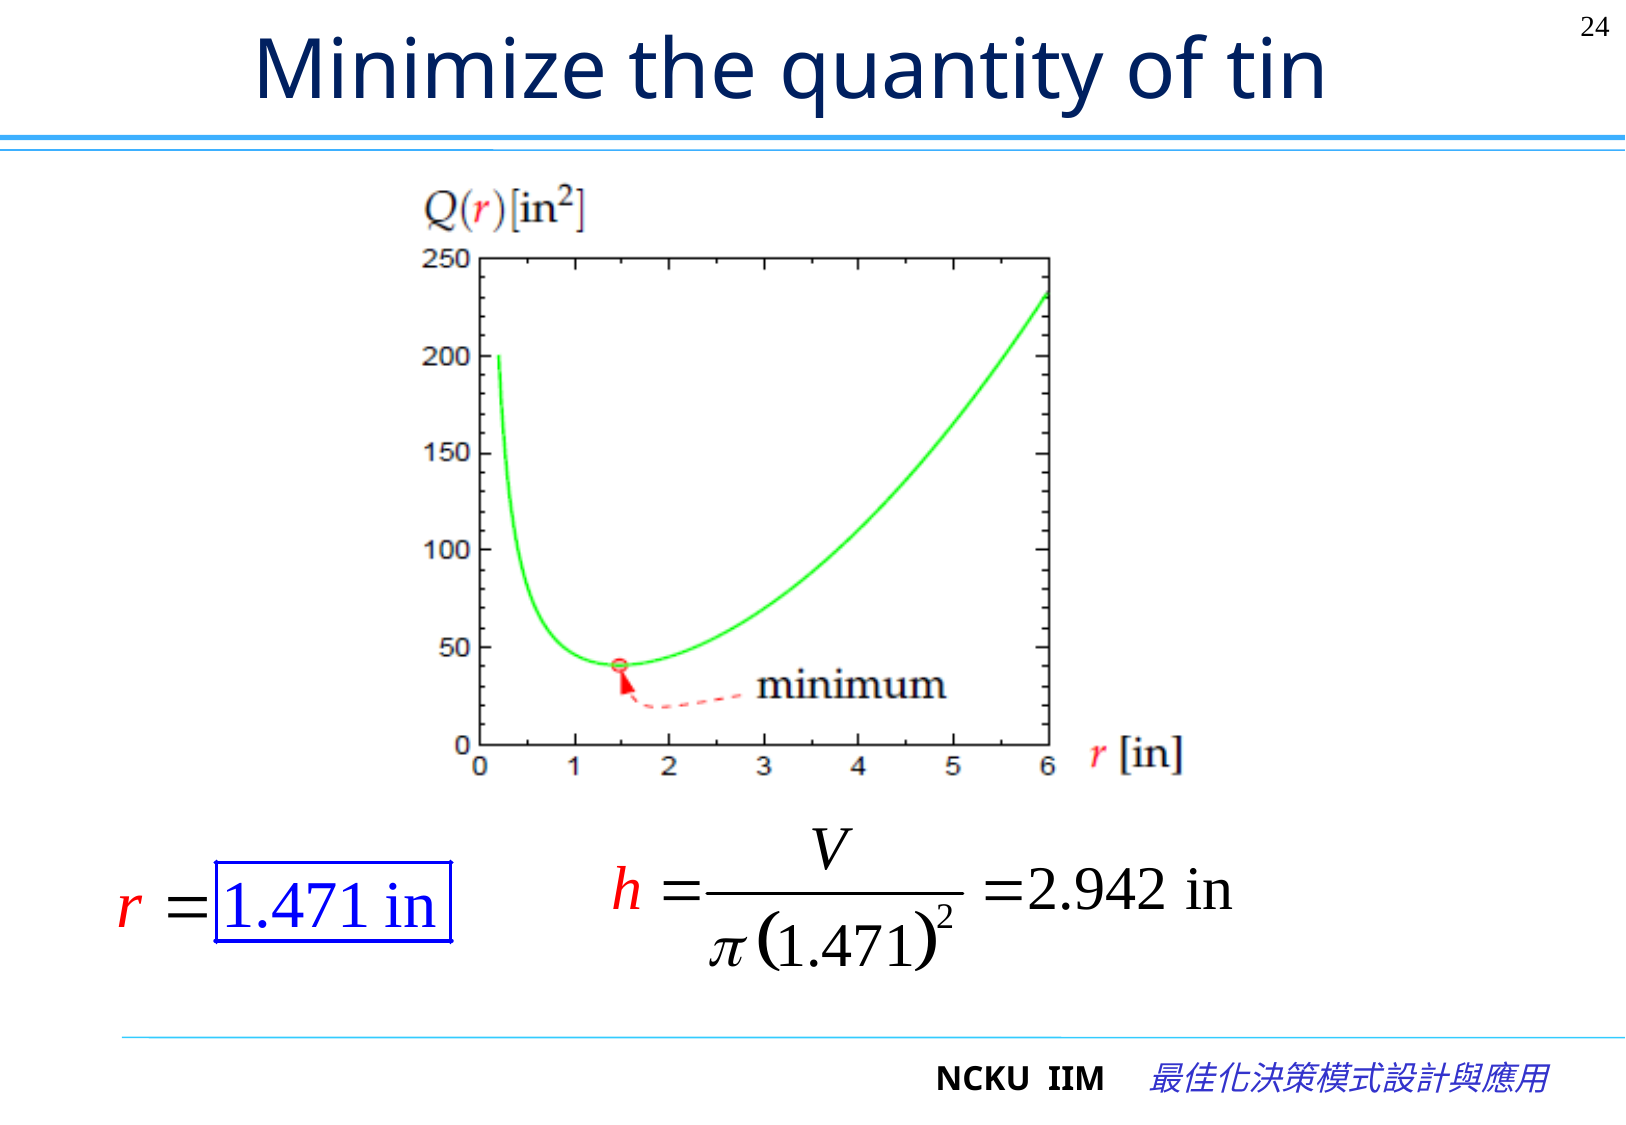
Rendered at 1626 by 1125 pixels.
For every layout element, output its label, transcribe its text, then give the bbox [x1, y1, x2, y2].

list [78, 157, 1569, 1046]
picture [284, 160, 1220, 811]
title Minimize the quantity of tin [42, 0, 1540, 131]
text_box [602, 810, 1246, 1003]
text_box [106, 848, 464, 955]
slide_number 24 [1540, 0, 1625, 75]
